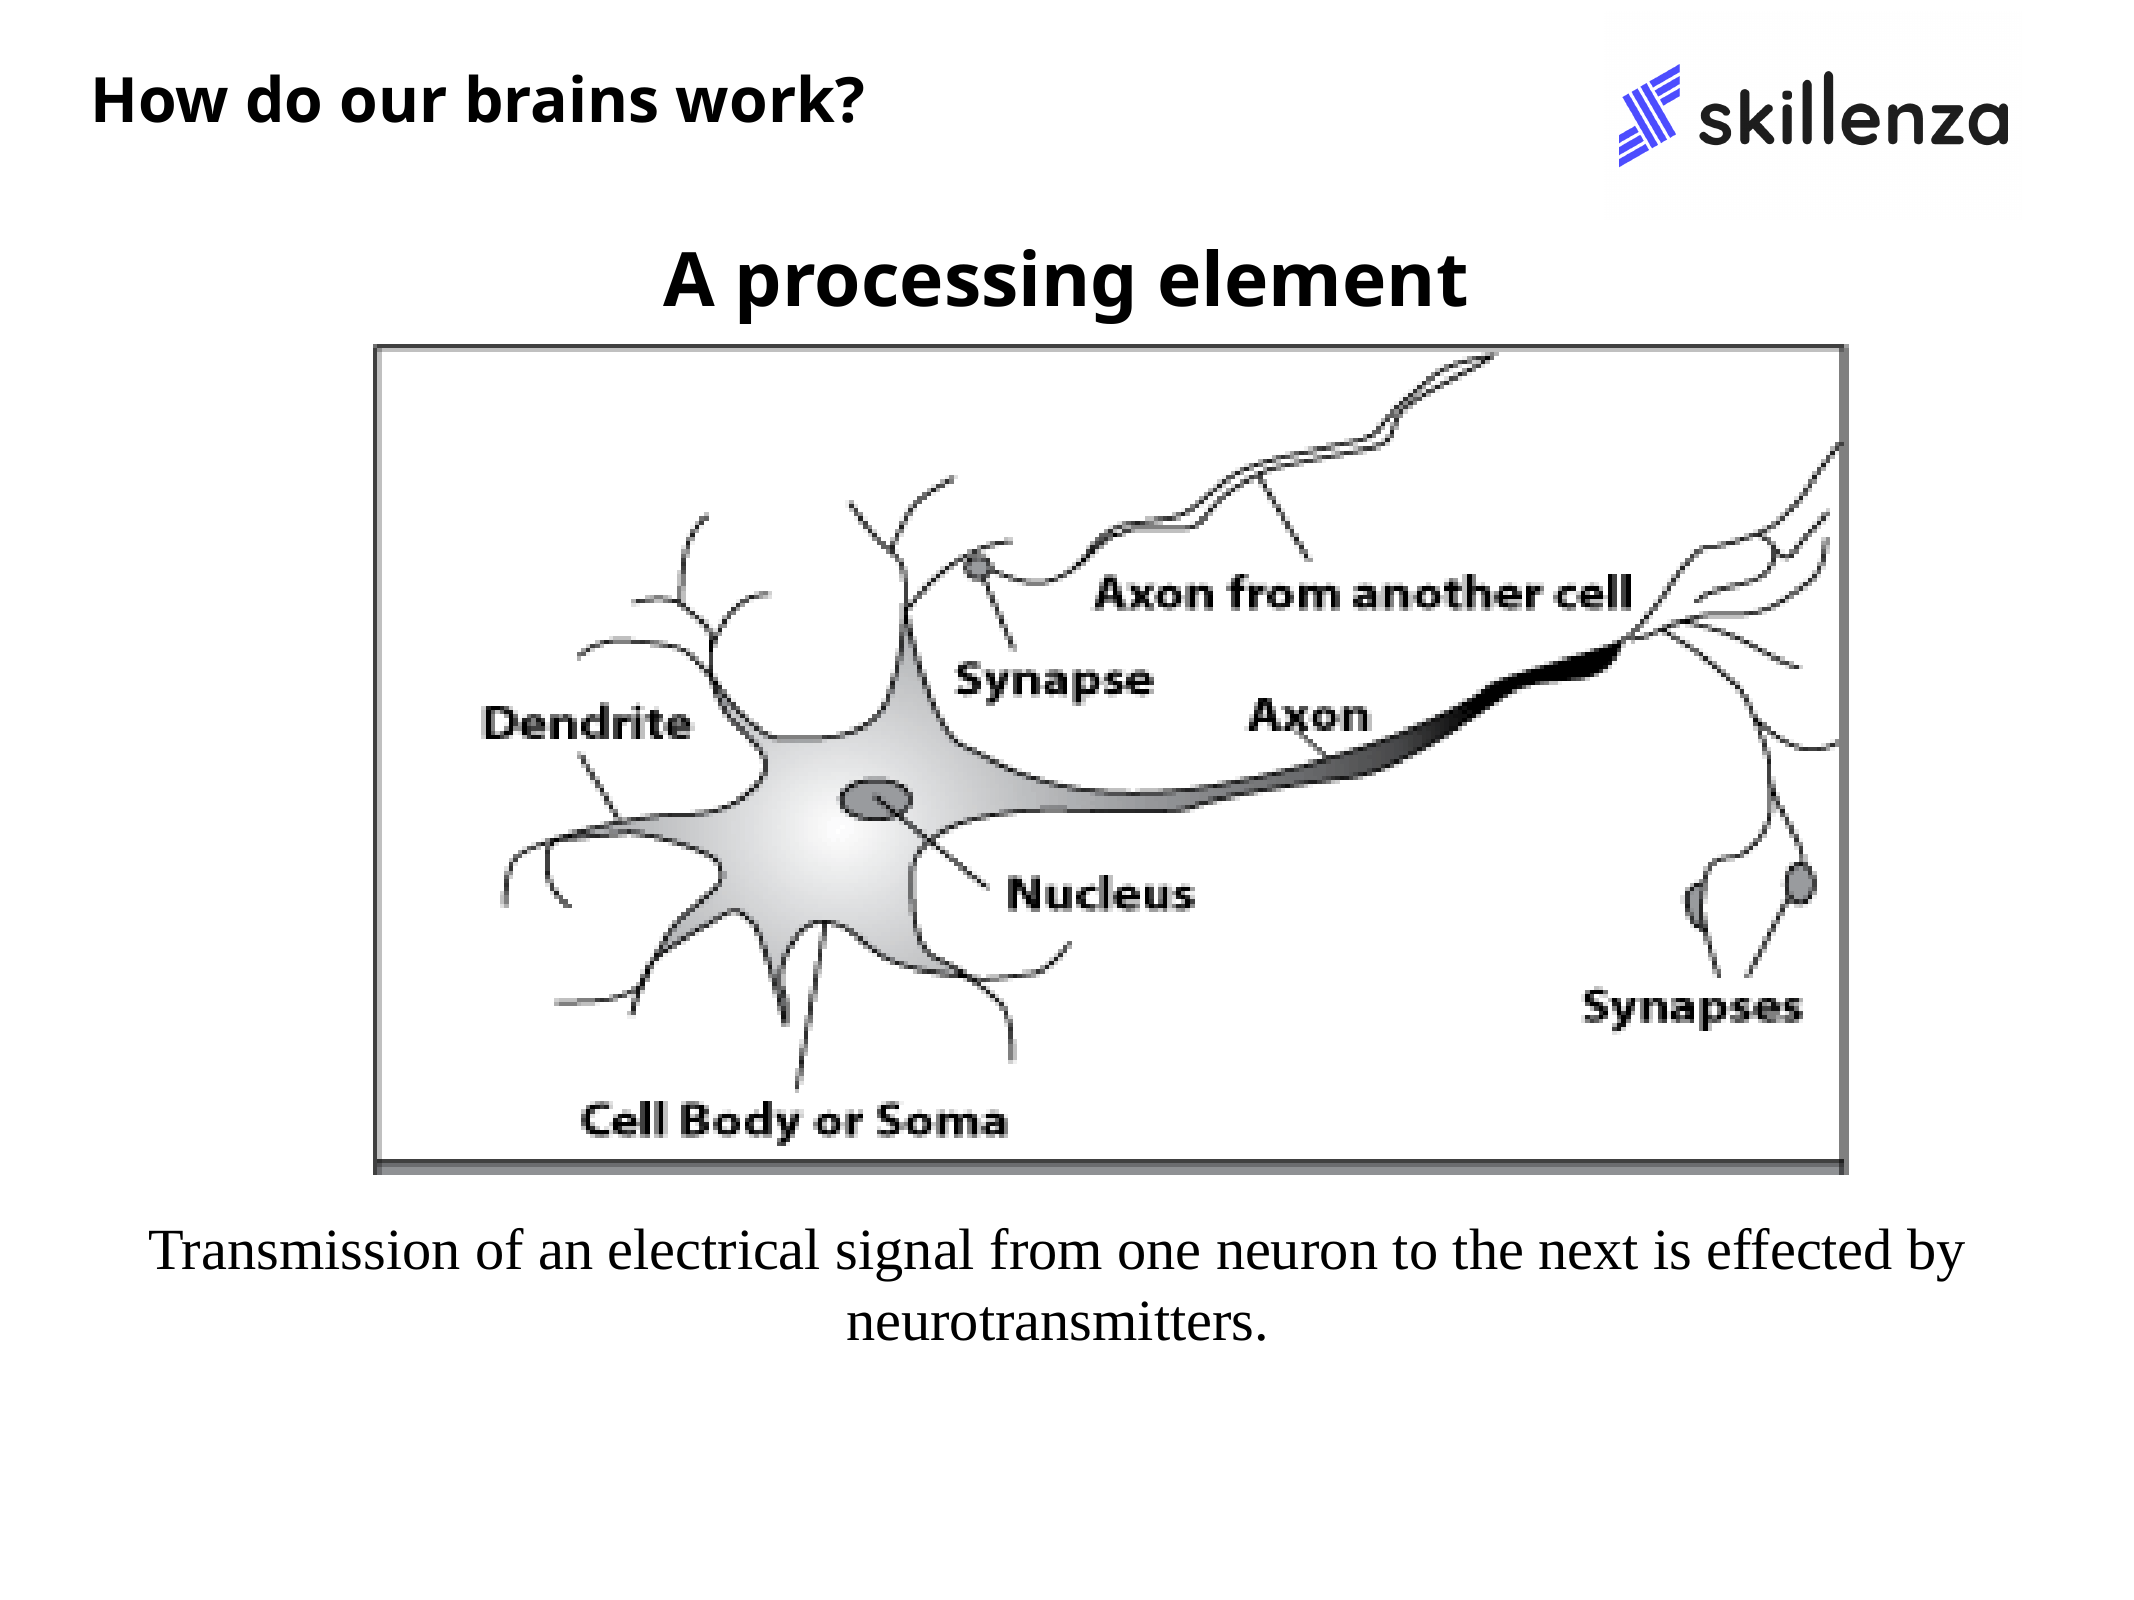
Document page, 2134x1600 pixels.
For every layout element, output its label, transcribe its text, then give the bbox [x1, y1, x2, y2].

picture [373, 344, 1850, 1288]
text_box Transmission of an electrical signal from one neuron to the next is effected by neurotransmitters. [88, 1200, 2027, 1363]
text_box A processing element [53, 220, 2080, 332]
text_box How do our brains work? [75, 61, 1412, 144]
picture [1604, 11, 2022, 220]
